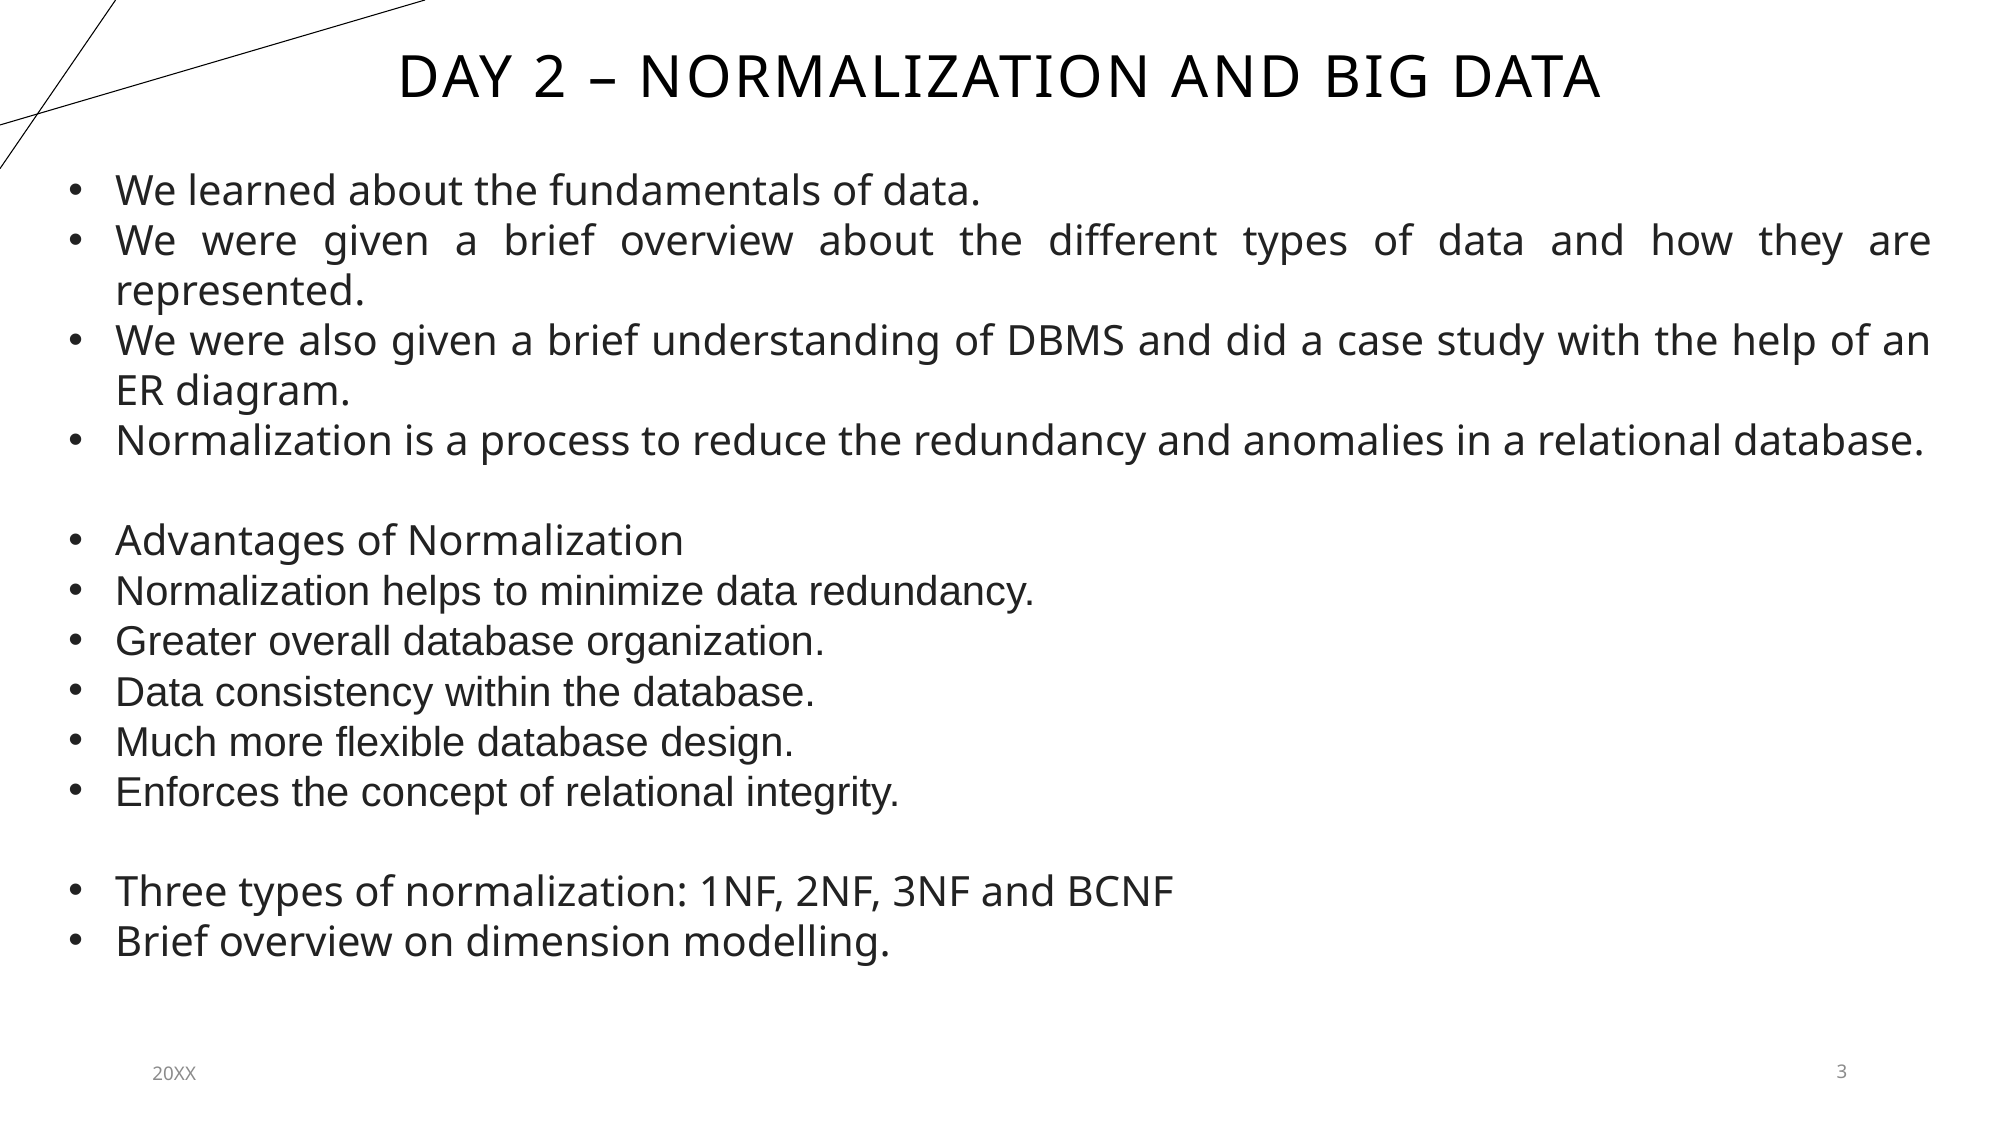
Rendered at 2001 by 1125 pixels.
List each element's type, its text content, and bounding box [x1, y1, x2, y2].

slide_number 3 [1412, 1042, 1863, 1103]
text_box We learned about the fundamentals of data. We were given a brief overview about the different types of data and how they are represented. We were also given a brief understanding of DBMS and did a case study with the help of an ER diagram. Normalization is a process to reduce the redundancy and anomalies in a relational database. Advantages of Normalization Normalization helps to minimize data redundancy. Greater overall database organization. Data consistency within the database. Much more flexible database design. Enforces the concept of relational integrity. Three types of normalization: 1NF, 2NF, 3NF and BCNF Brief overview on dimension modelling. [53, 156, 1948, 972]
slide_number 20XX [137, 1042, 588, 1103]
title Day 2 – normalization and big data [137, 12, 1863, 145]
